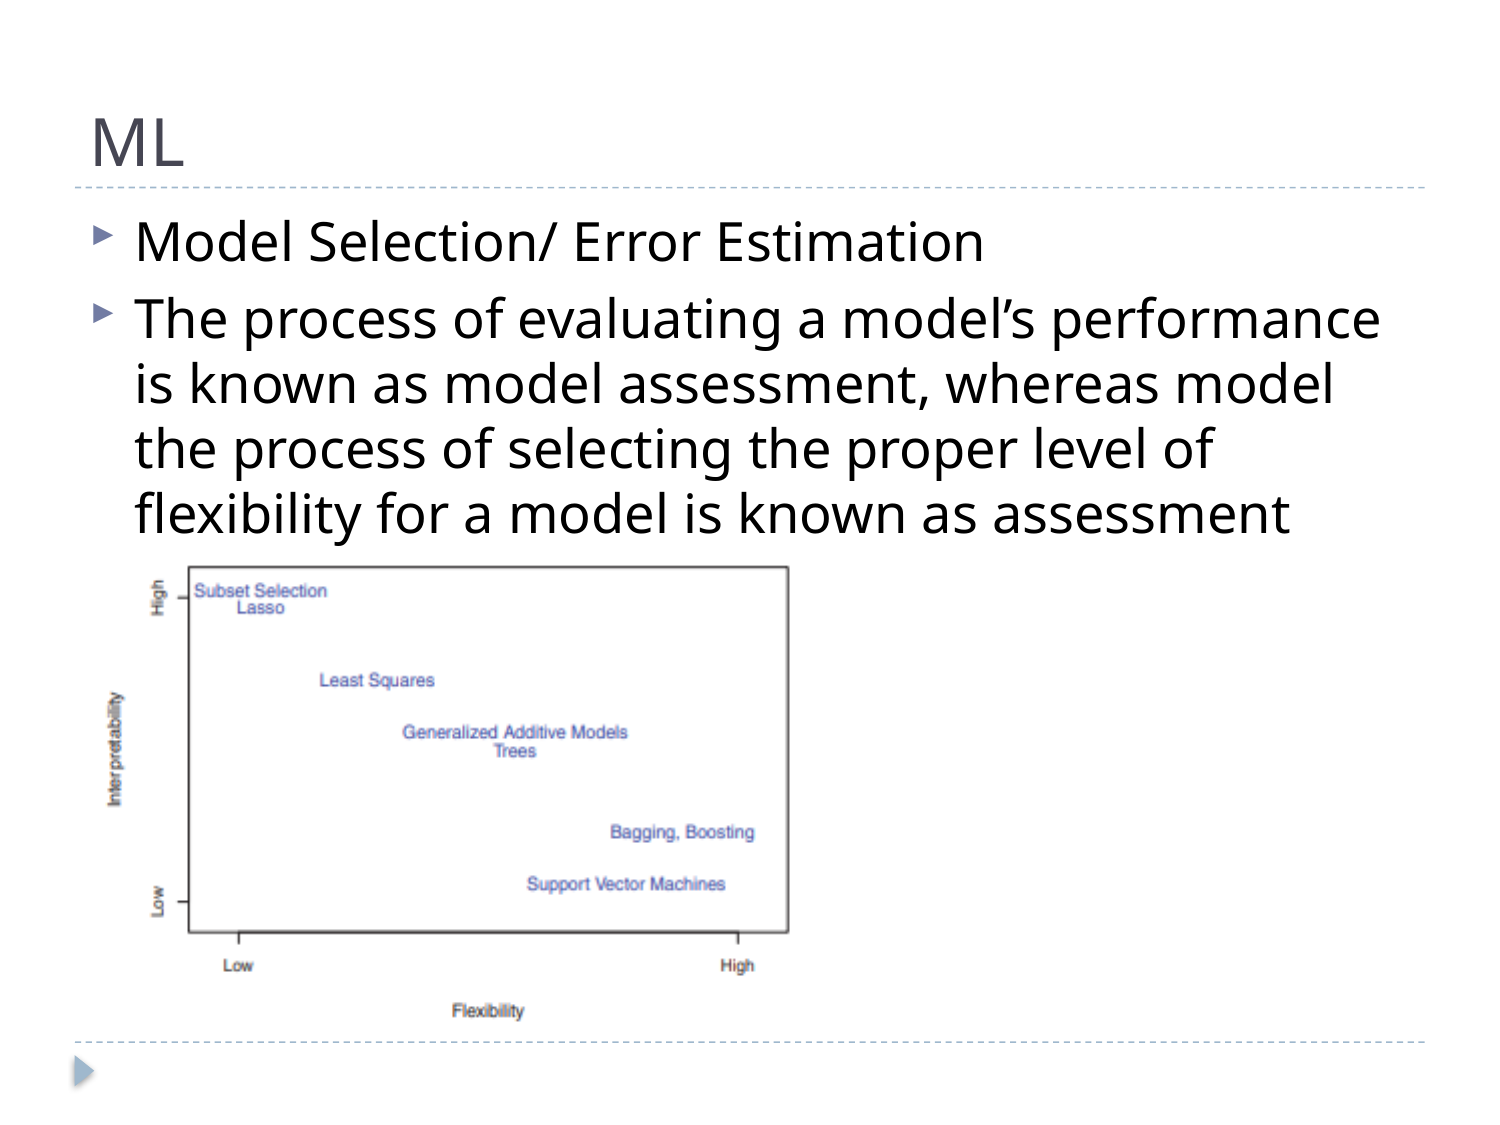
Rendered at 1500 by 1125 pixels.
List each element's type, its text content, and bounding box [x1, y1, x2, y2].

list Model Selection/ Error Estimation The process of evaluating a model’s performance is known as model assessment, whereas model the process of selecting the proper level of flexibility for a model is known as assessment model selection. [75, 200, 1425, 1010]
picture [100, 553, 818, 1028]
title ML [75, 24, 1425, 188]
